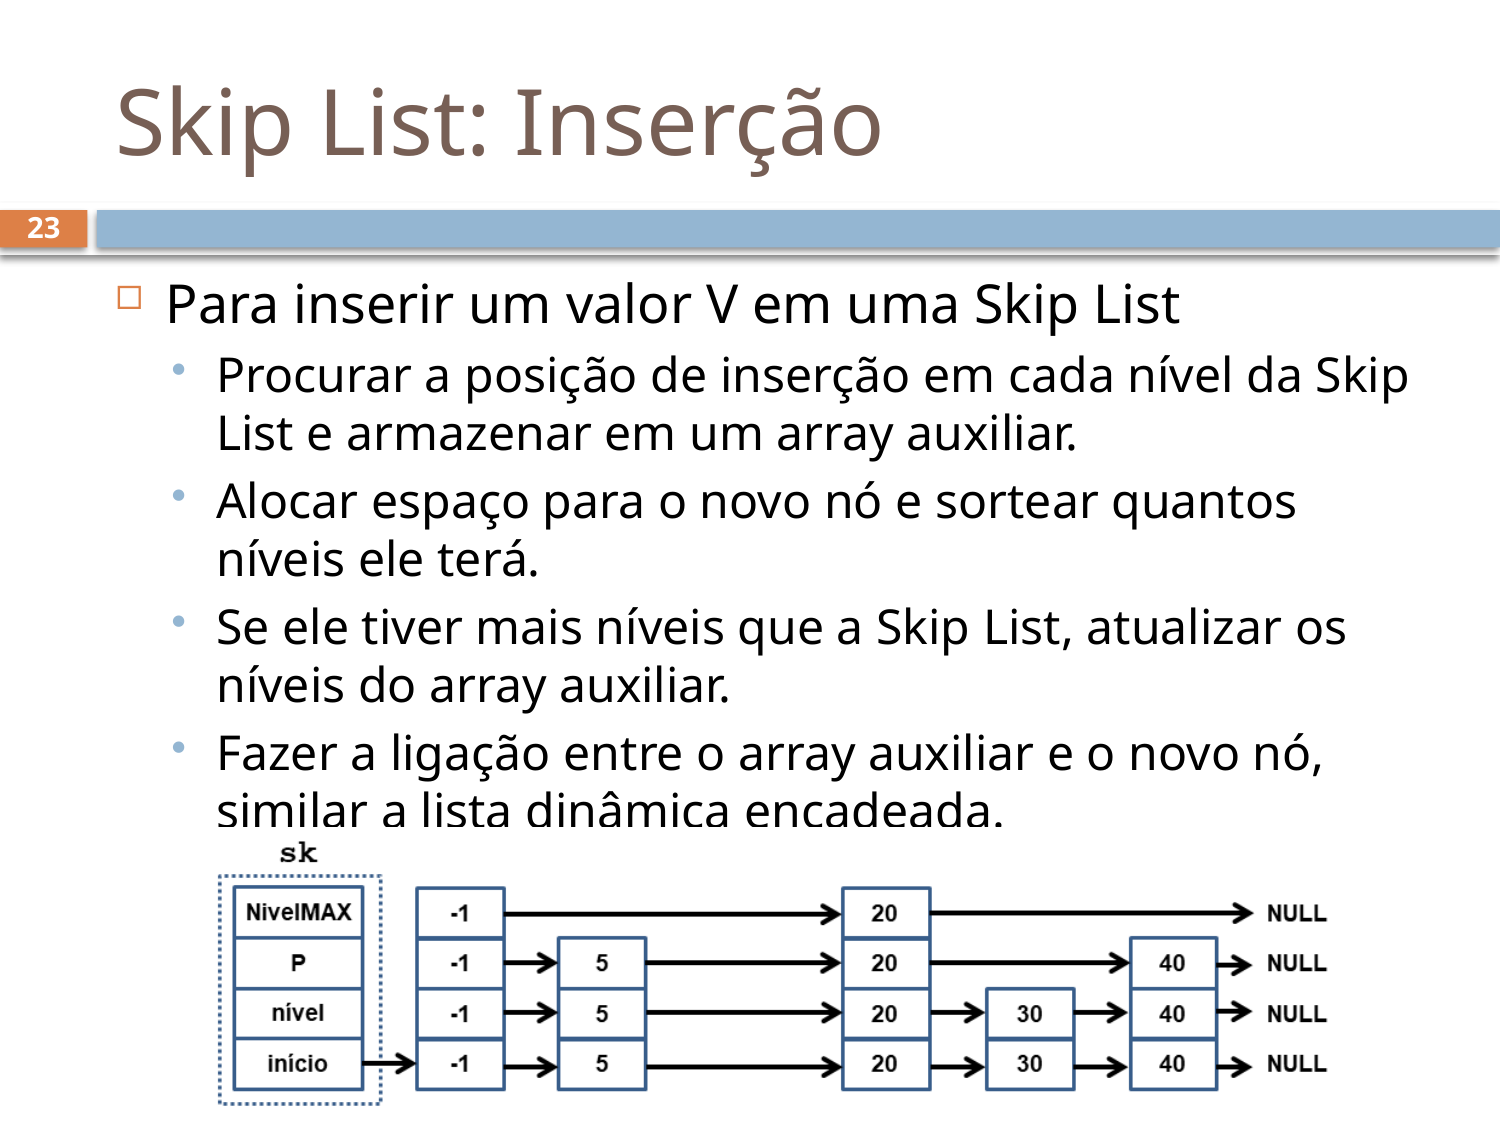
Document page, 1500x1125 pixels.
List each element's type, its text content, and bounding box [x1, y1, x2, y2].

picture [206, 827, 1342, 1118]
list Para inserir um valor V em uma Skip List Procurar a posição de inserção em cada nível da Skip List e armazenar em um array auxiliar. Alocar espaço para o novo nó e sortear quantos níveis ele terá. Se ele tiver mais níveis que a Skip List, atualizar os níveis do array auxiliar. Fazer a ligação entre o array auxiliar e o novo nó, similar a lista dinâmica encadeada. [100, 262, 1438, 846]
slide_number 23 [0, 208, 88, 249]
title Skip List: Inserção [100, 37, 1438, 200]
